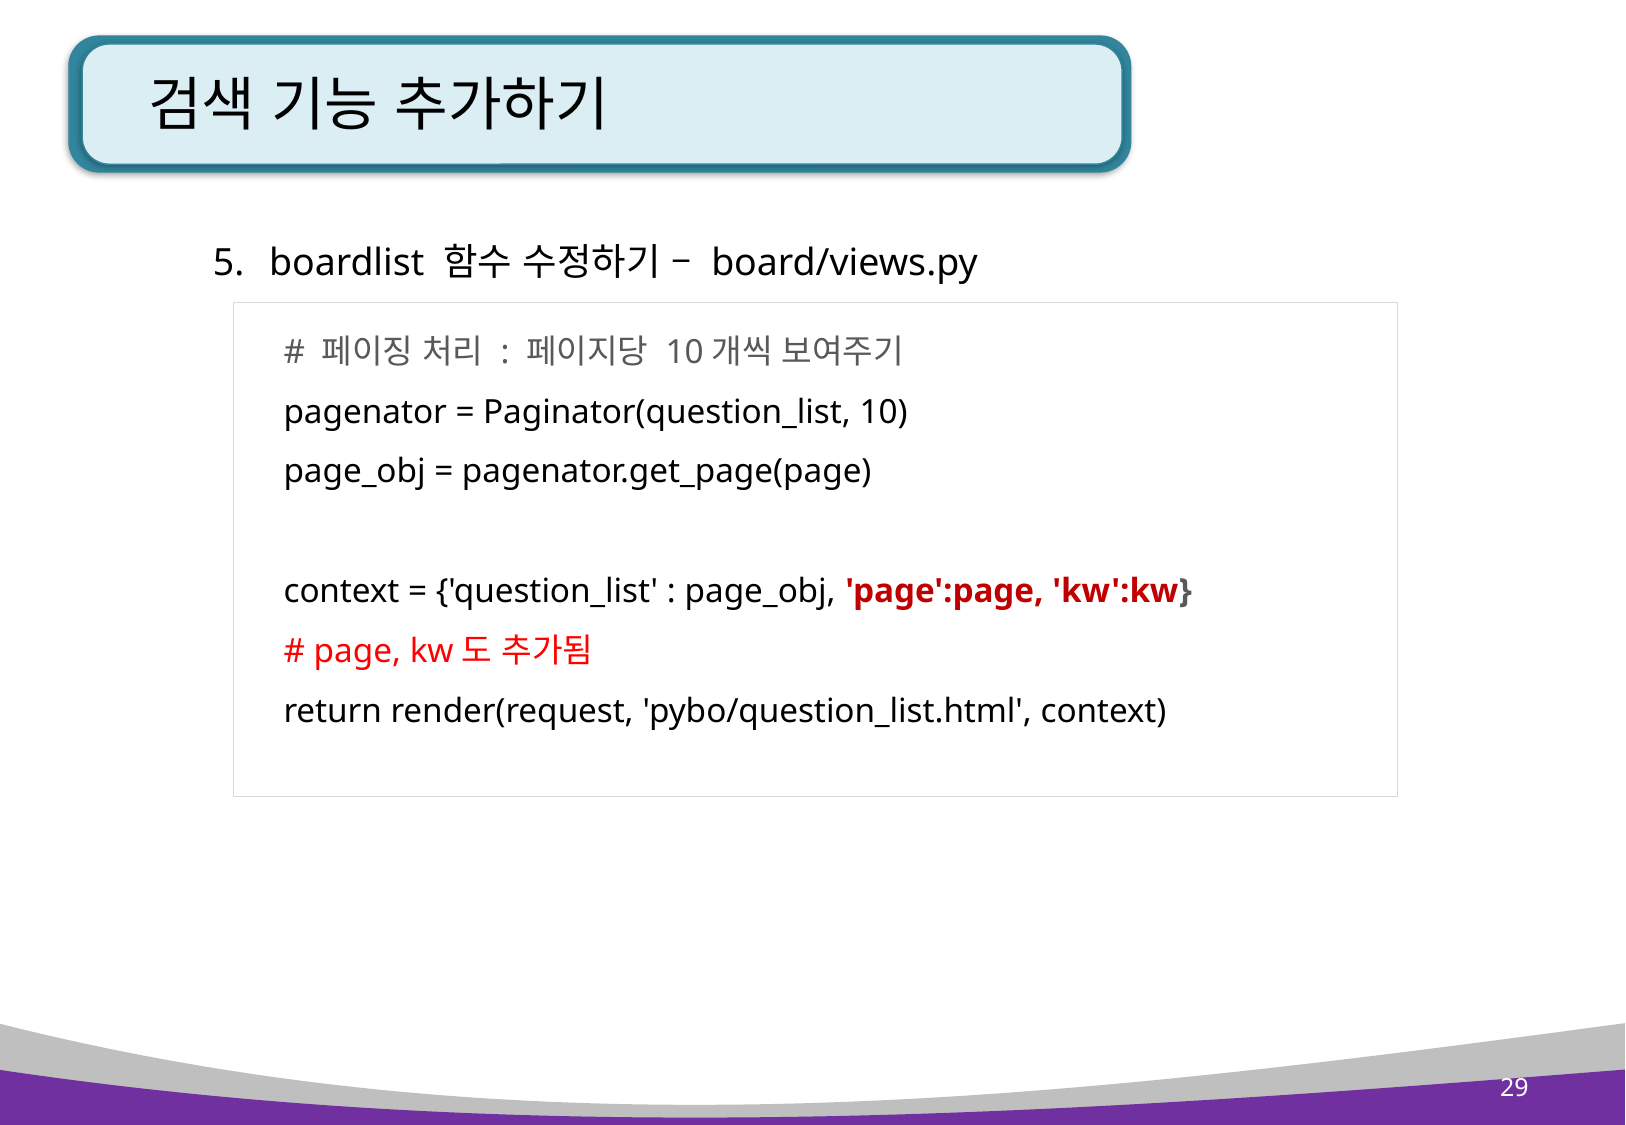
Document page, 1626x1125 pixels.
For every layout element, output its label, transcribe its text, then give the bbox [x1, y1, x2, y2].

text_box # 페이징 처리 : 페이지당 10개씩 보여주기 pagenator = Paginator(question_list, 10) page_obj = pagenator.get_page(page) context = {'question_list' : page_obj, 'page':page, 'kw':kw} # page, kw도 추가됨 return render(request, 'pybo/question_list.html', context) [233, 302, 1398, 797]
slide_number 29 [1452, 1058, 1544, 1119]
title 검색 기능 추가하기 [103, 32, 1121, 173]
text_box boardlist 함수 수정하기 – board/views.py [198, 207, 1096, 290]
